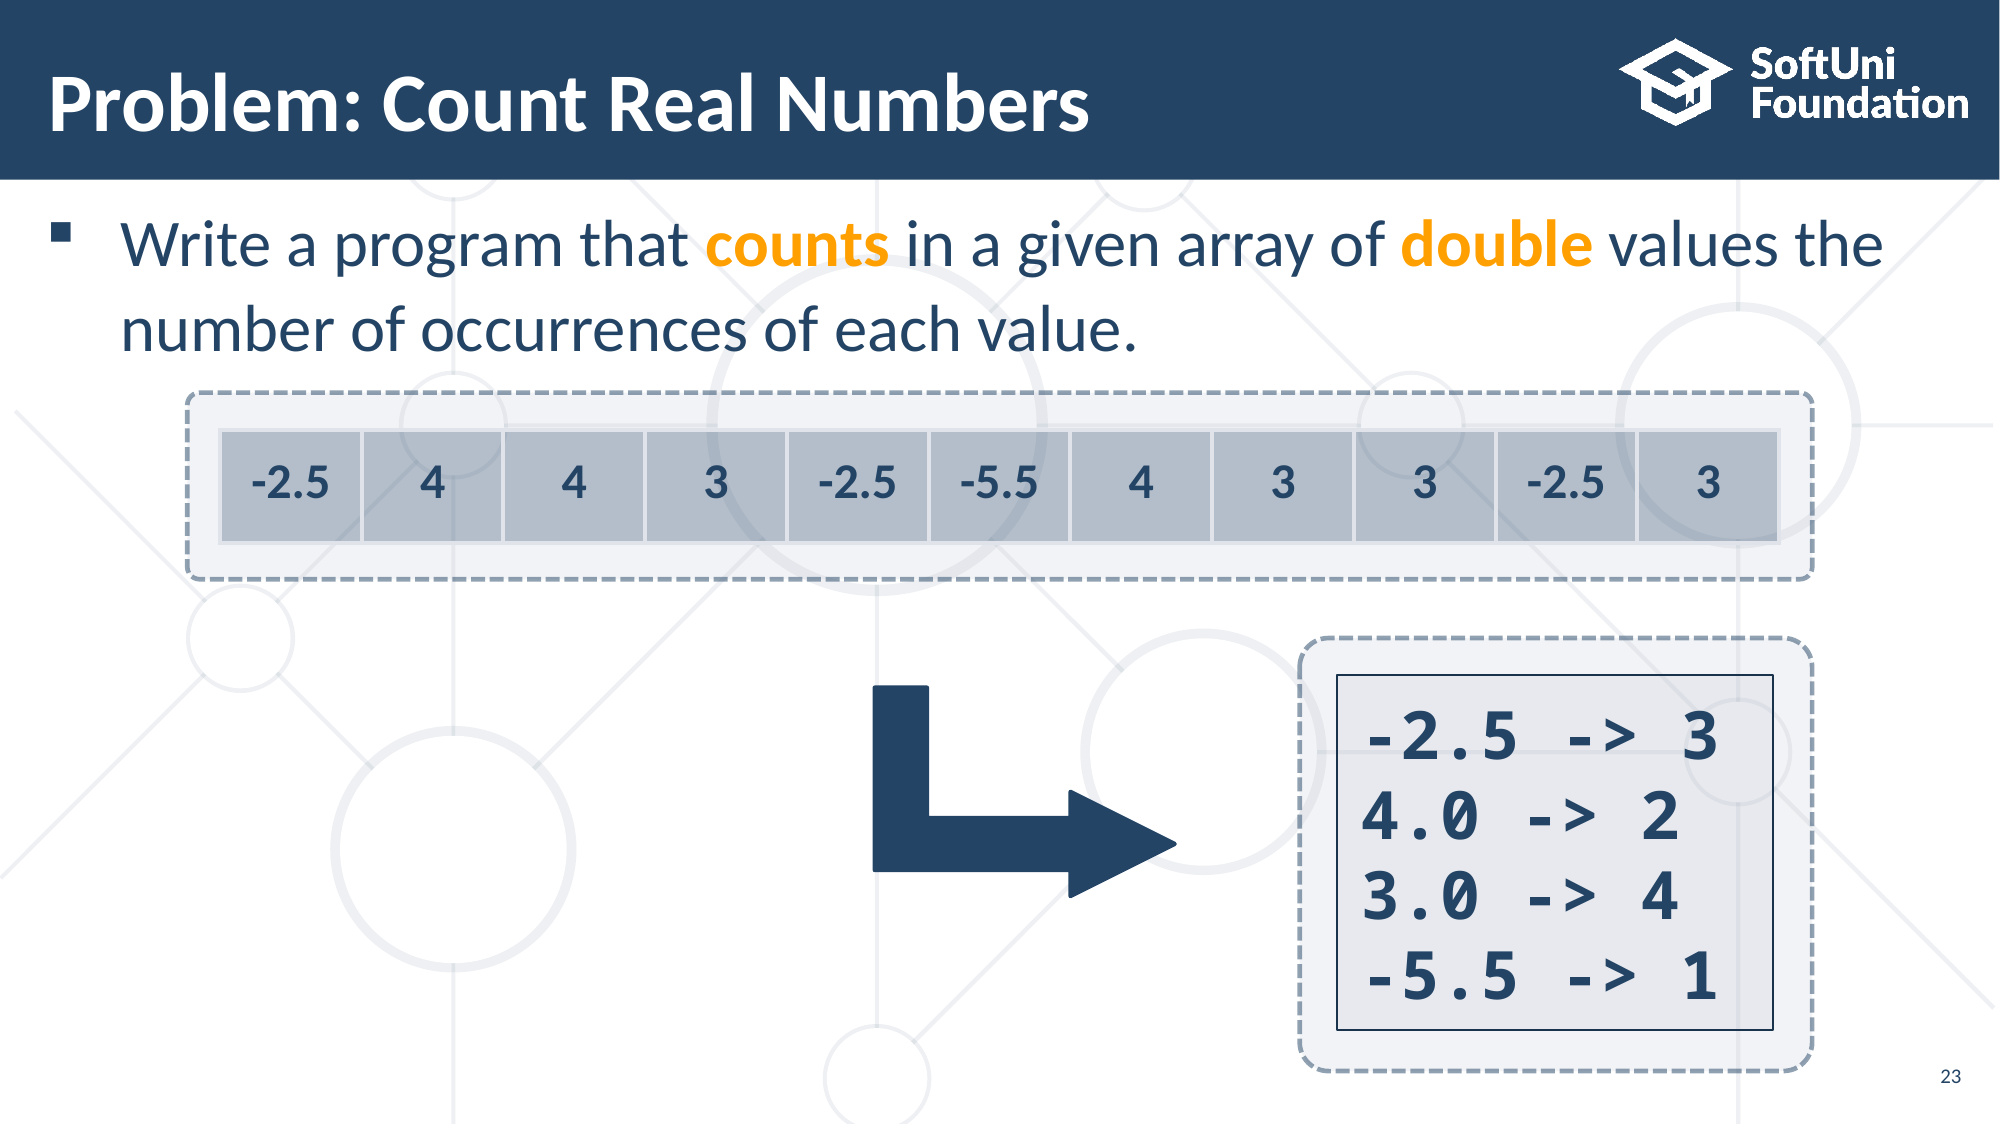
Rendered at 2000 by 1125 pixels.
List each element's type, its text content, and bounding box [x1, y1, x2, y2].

table_header 3 [1214, 432, 1352, 541]
table_header -2.5 [222, 432, 360, 541]
text_box -2.5 -> 3 4.0 -> 2 3.0 -> 4 -5.5 -> 1 [1337, 675, 1773, 1031]
table_header 3 [1356, 432, 1494, 541]
text_box Write a program that counts in a given array of double values the number of occurrences of each value. [30, 188, 1968, 1103]
table_header -2.5 [1498, 432, 1635, 541]
table_header 3 [1639, 432, 1777, 541]
table_header 4 [364, 432, 501, 541]
table_header 3 [647, 432, 785, 541]
table_header 4 [1072, 432, 1210, 541]
text_box [187, 392, 1813, 580]
title Problem: Count Real Numbers [30, 6, 1602, 189]
table_header -5.5 [931, 432, 1068, 541]
text_box [872, 685, 1177, 899]
table_header -2.5 [789, 432, 927, 541]
picture [1618, 38, 1968, 126]
text_box [1299, 638, 1813, 1072]
table_header 4 [505, 432, 643, 541]
